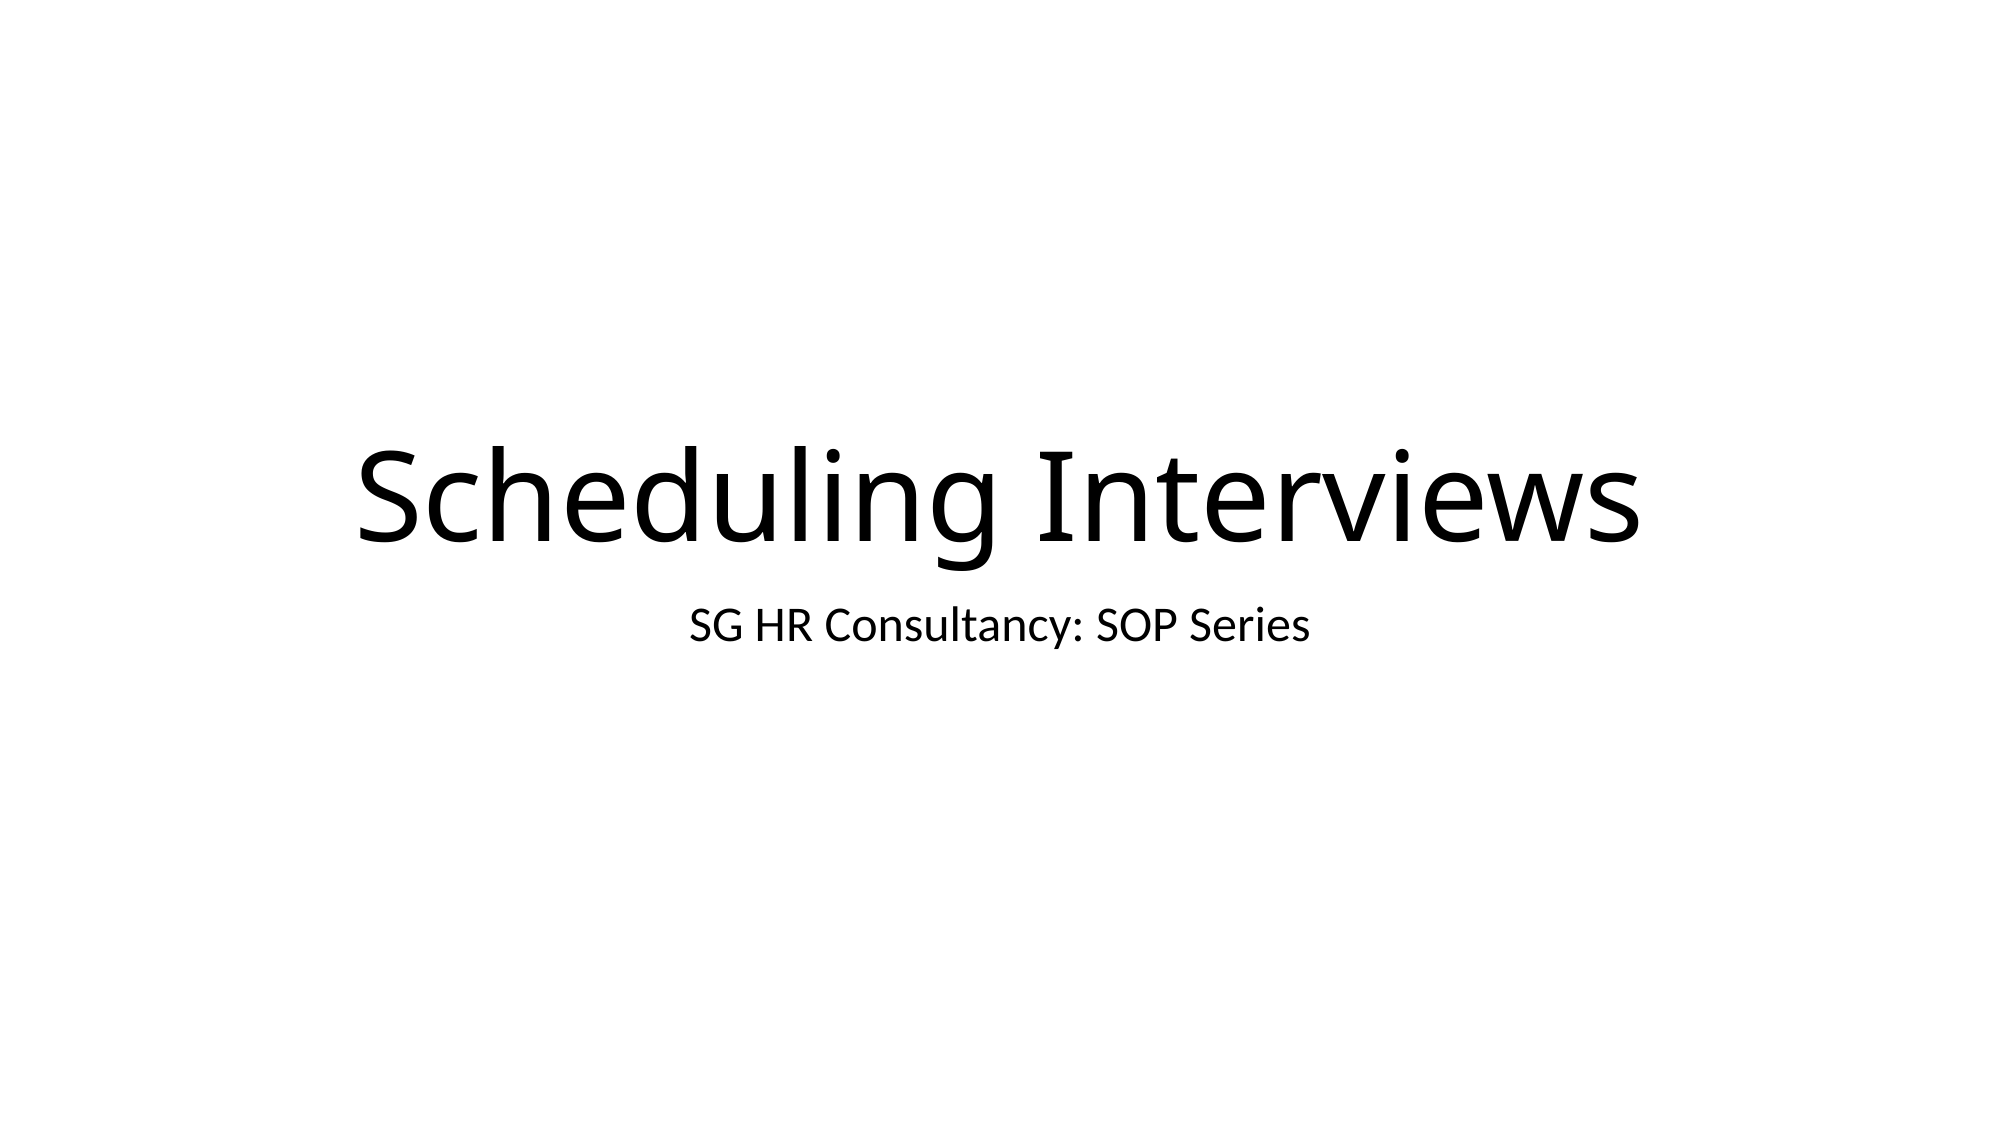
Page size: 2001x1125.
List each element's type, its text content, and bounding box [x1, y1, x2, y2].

title Scheduling Interviews [249, 184, 1750, 576]
subtitle SG HR Consultancy: SOP Series [249, 590, 1750, 863]
